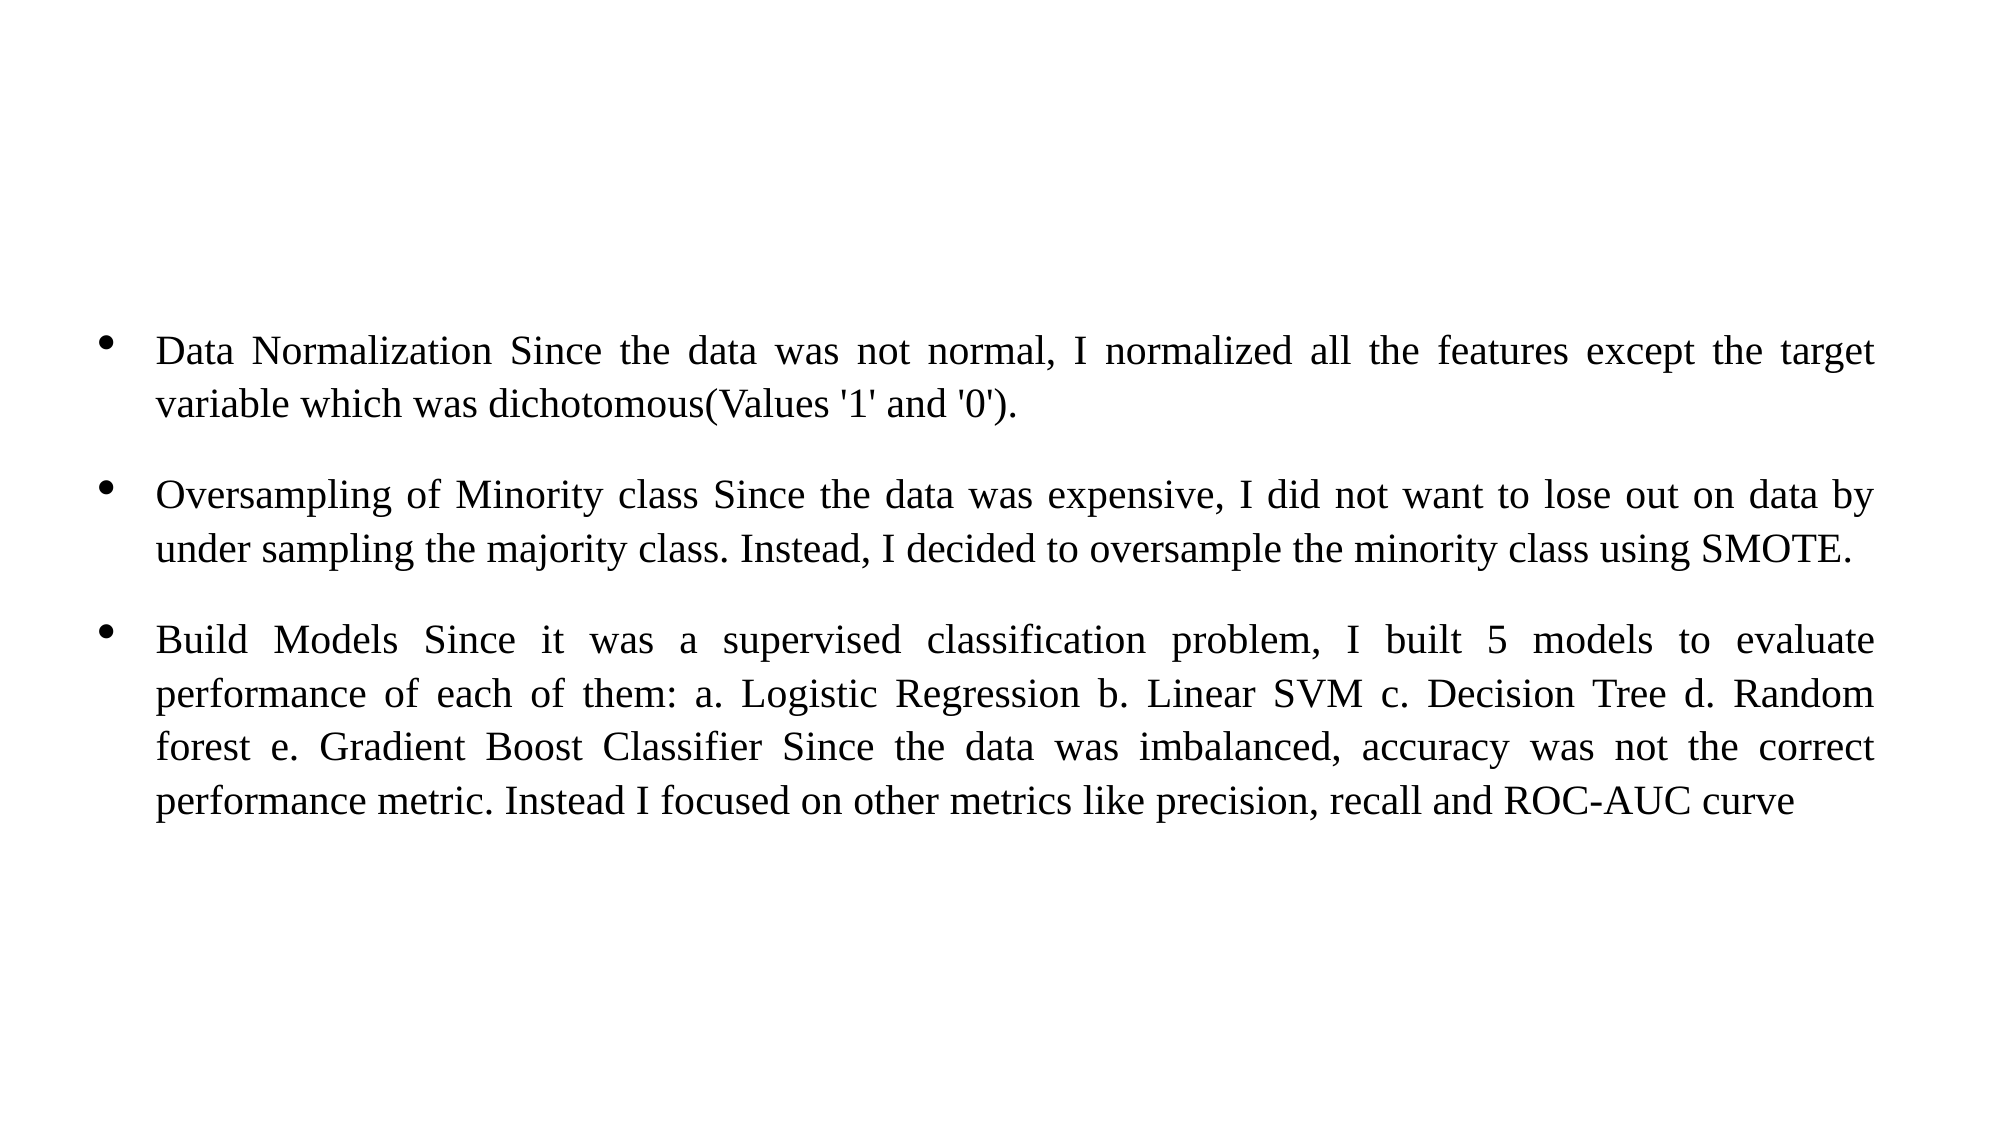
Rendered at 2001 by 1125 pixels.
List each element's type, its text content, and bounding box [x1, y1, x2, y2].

list Data Normalization Since the data was not normal, I normalized all the features except the target variable which was dichotomous(Values '1' and '0'). Oversampling of Minority class Since the data was expensive, I did not want to lose out on data by under sampling the majority class. Instead, I decided to oversample the minority class using SMOTE. Build Models Since it was a supervised classification problem, I built 5 models to evaluate performance of each of them: a. Logistic Regression b. Linear SVM c. Decision Tree d. Random forest e. Gradient Boost Classifier Since the data was imbalanced, accuracy was not the correct performance metric. Instead I focused on other metrics like precision, recall and ROC-AUC curve [84, 311, 1892, 1090]
